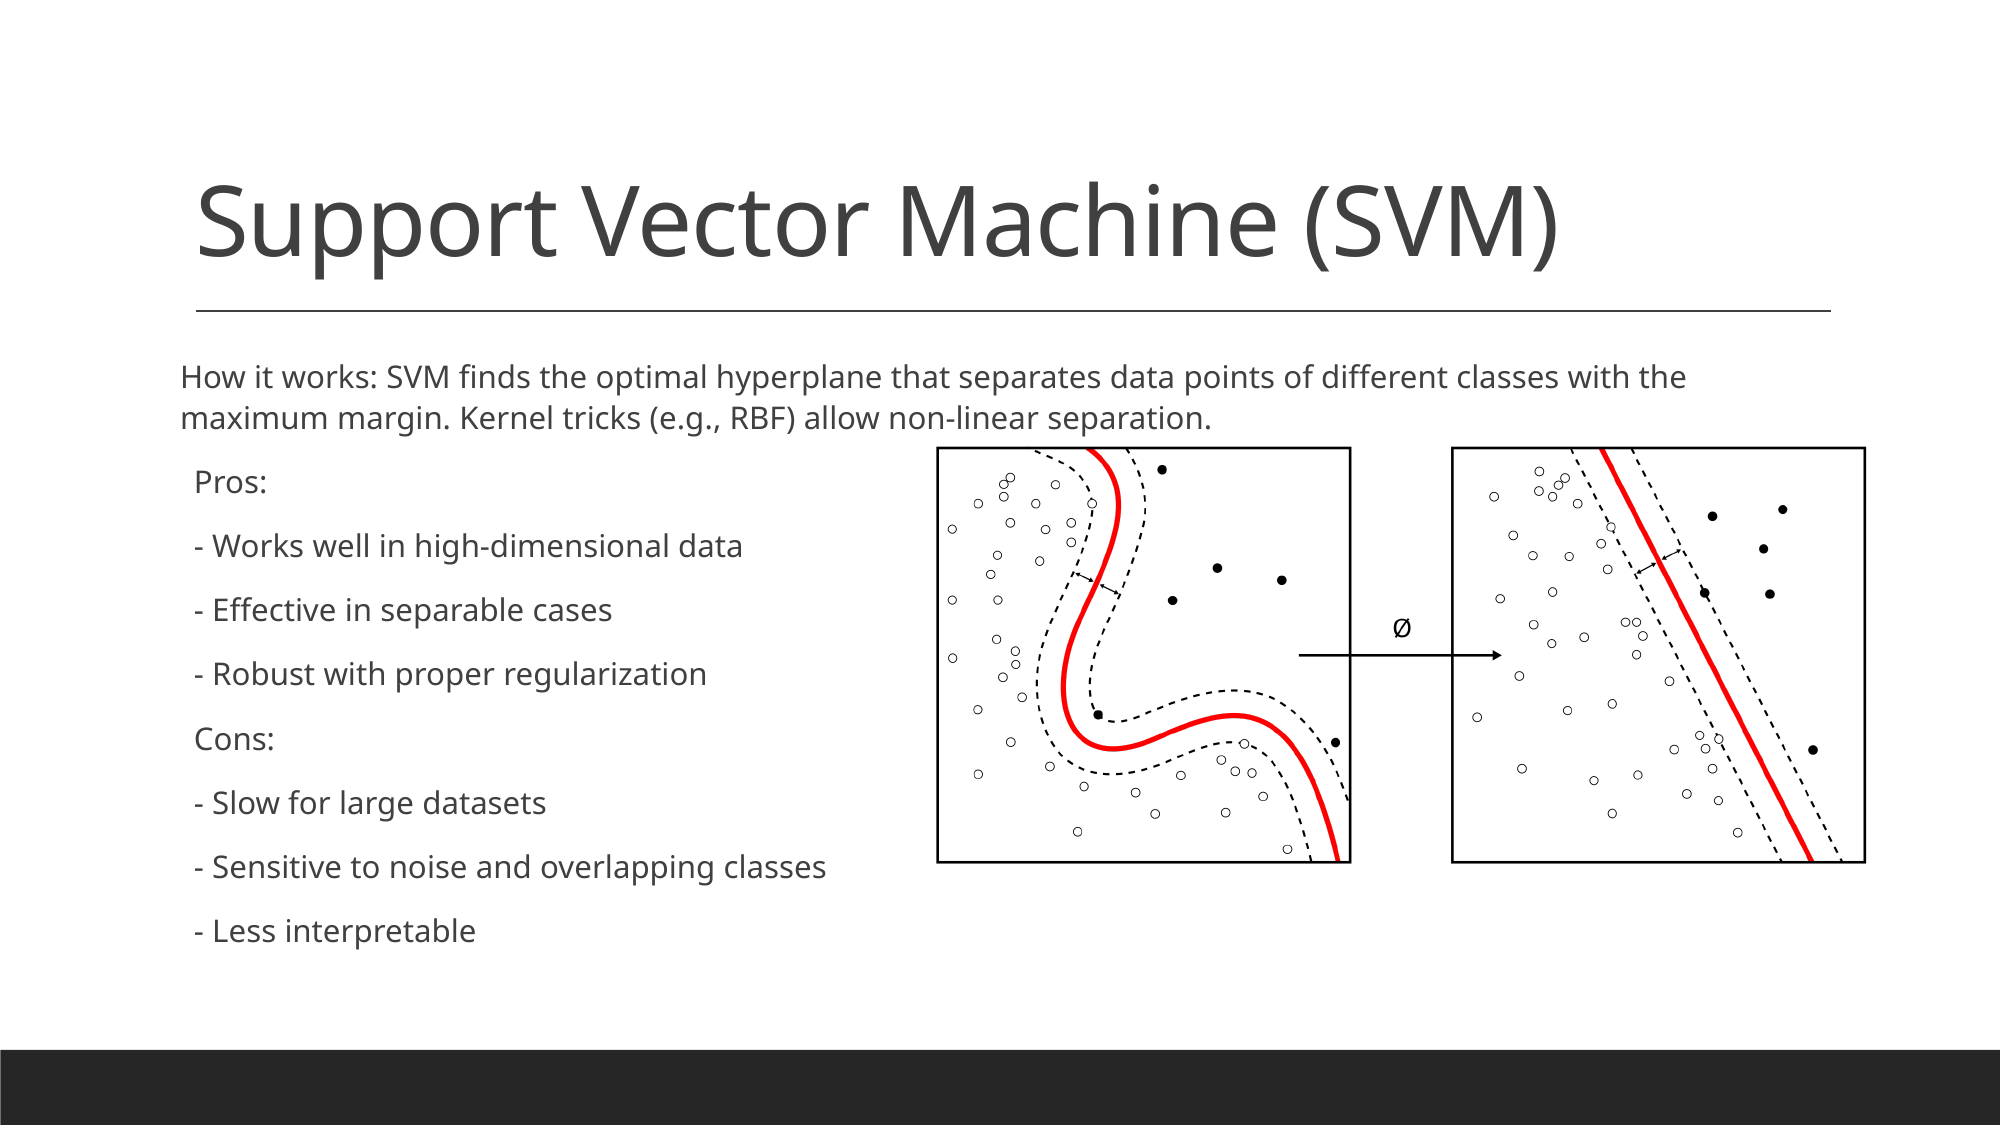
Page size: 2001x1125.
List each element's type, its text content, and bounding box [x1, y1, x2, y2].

list How it works: SVM finds the optimal hyperplane that separates data points of different classes with the maximum margin. Kernel tricks (e.g., RBF) allow non-linear separation. Pros: - Works well in high-dimensional data - Effective in separable cases - Robust with proper regularization Cons: - Slow for large datasets - Sensitive to noise and overlapping classes - Less interpretable [180, 345, 1830, 963]
picture [932, 440, 1871, 868]
title Support Vector Machine (SVM) [180, 47, 1830, 285]
